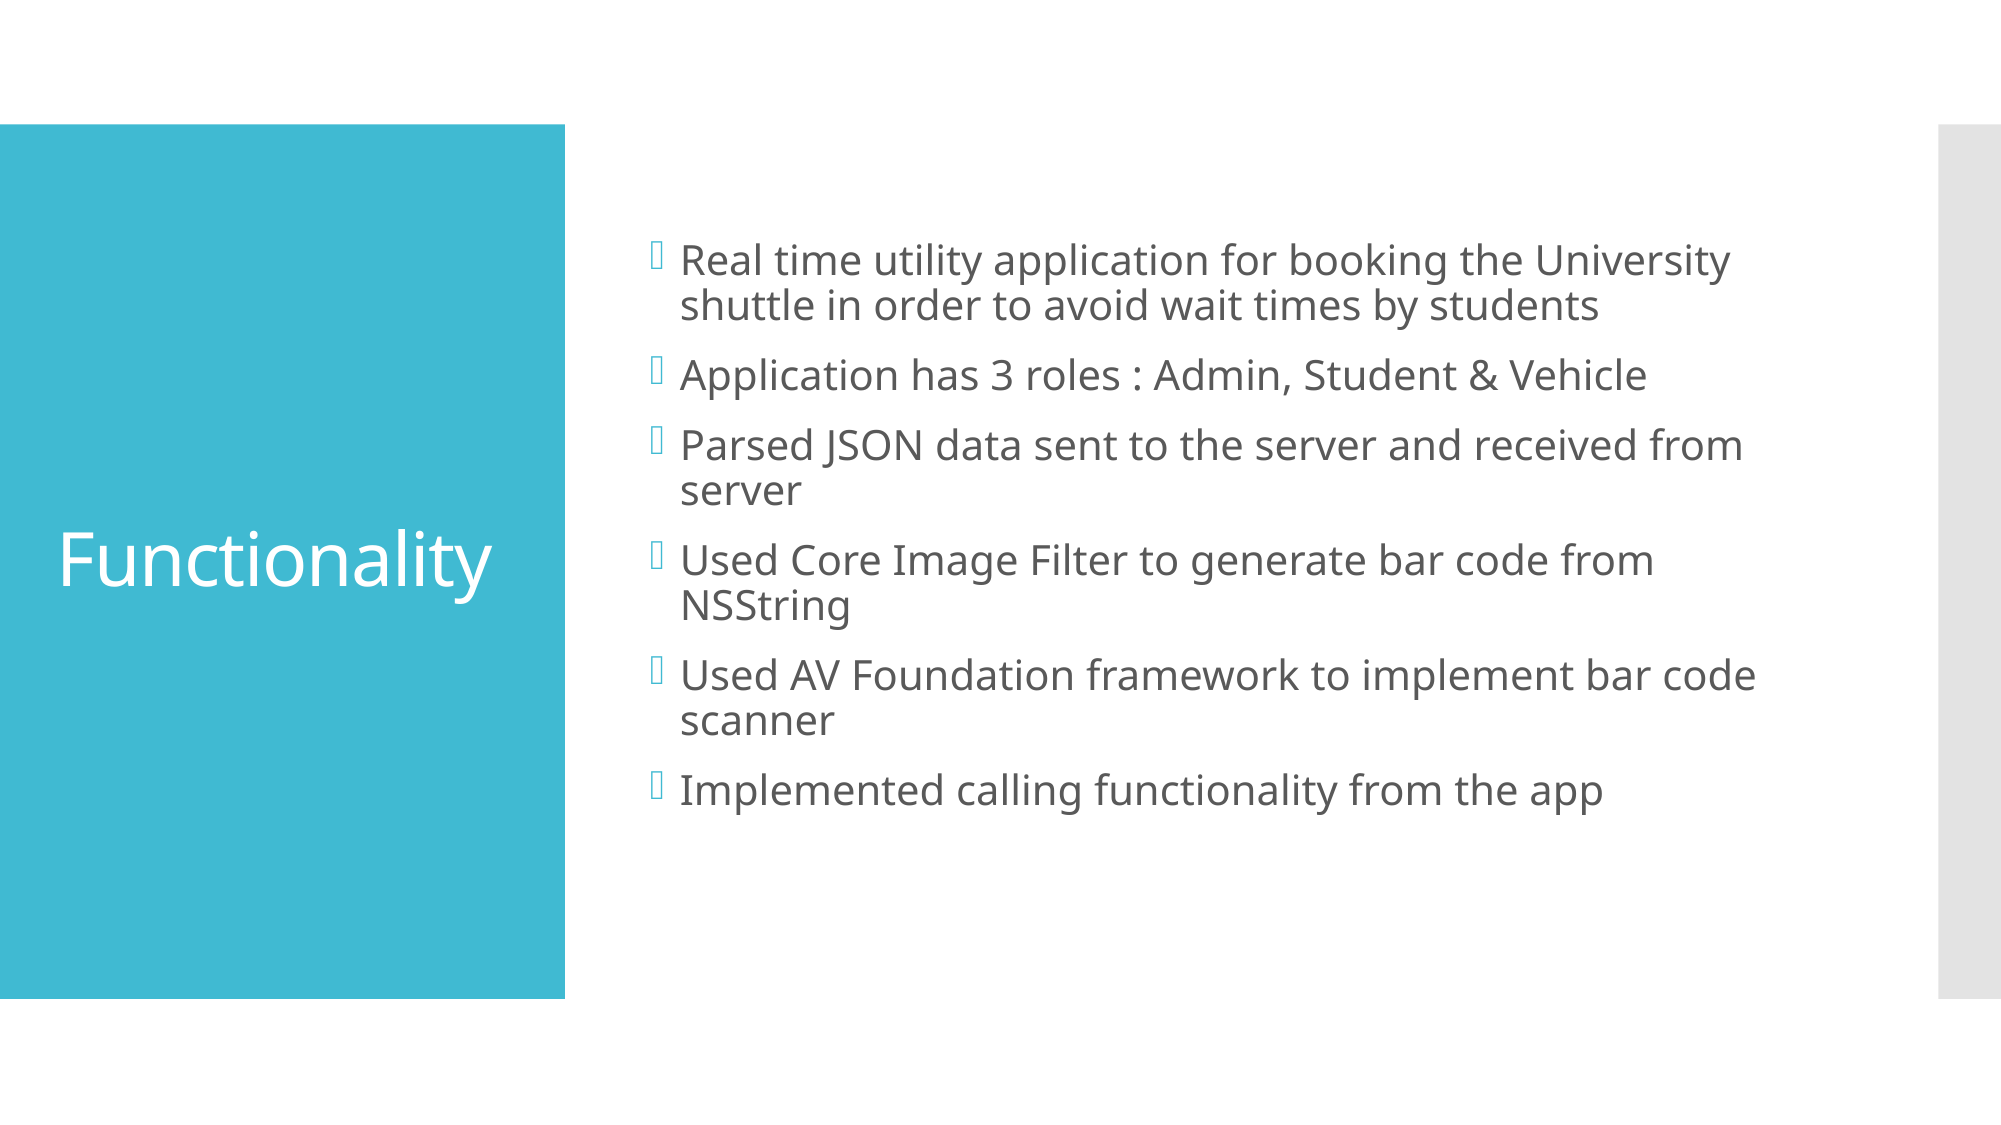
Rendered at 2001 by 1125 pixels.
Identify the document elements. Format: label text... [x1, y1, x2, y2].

list Real time utility application for booking the University shuttle in order to avoid wait times by students Application has 3 roles : Admin, Student & Vehicle Parsed JSON data sent to the server and received from server Used Core Image Filter to generate bar code from NSString Used AV Foundation framework to implement bar code scanner Implemented calling functionality from the app [634, 141, 1835, 982]
title Functionality [41, 184, 525, 940]
